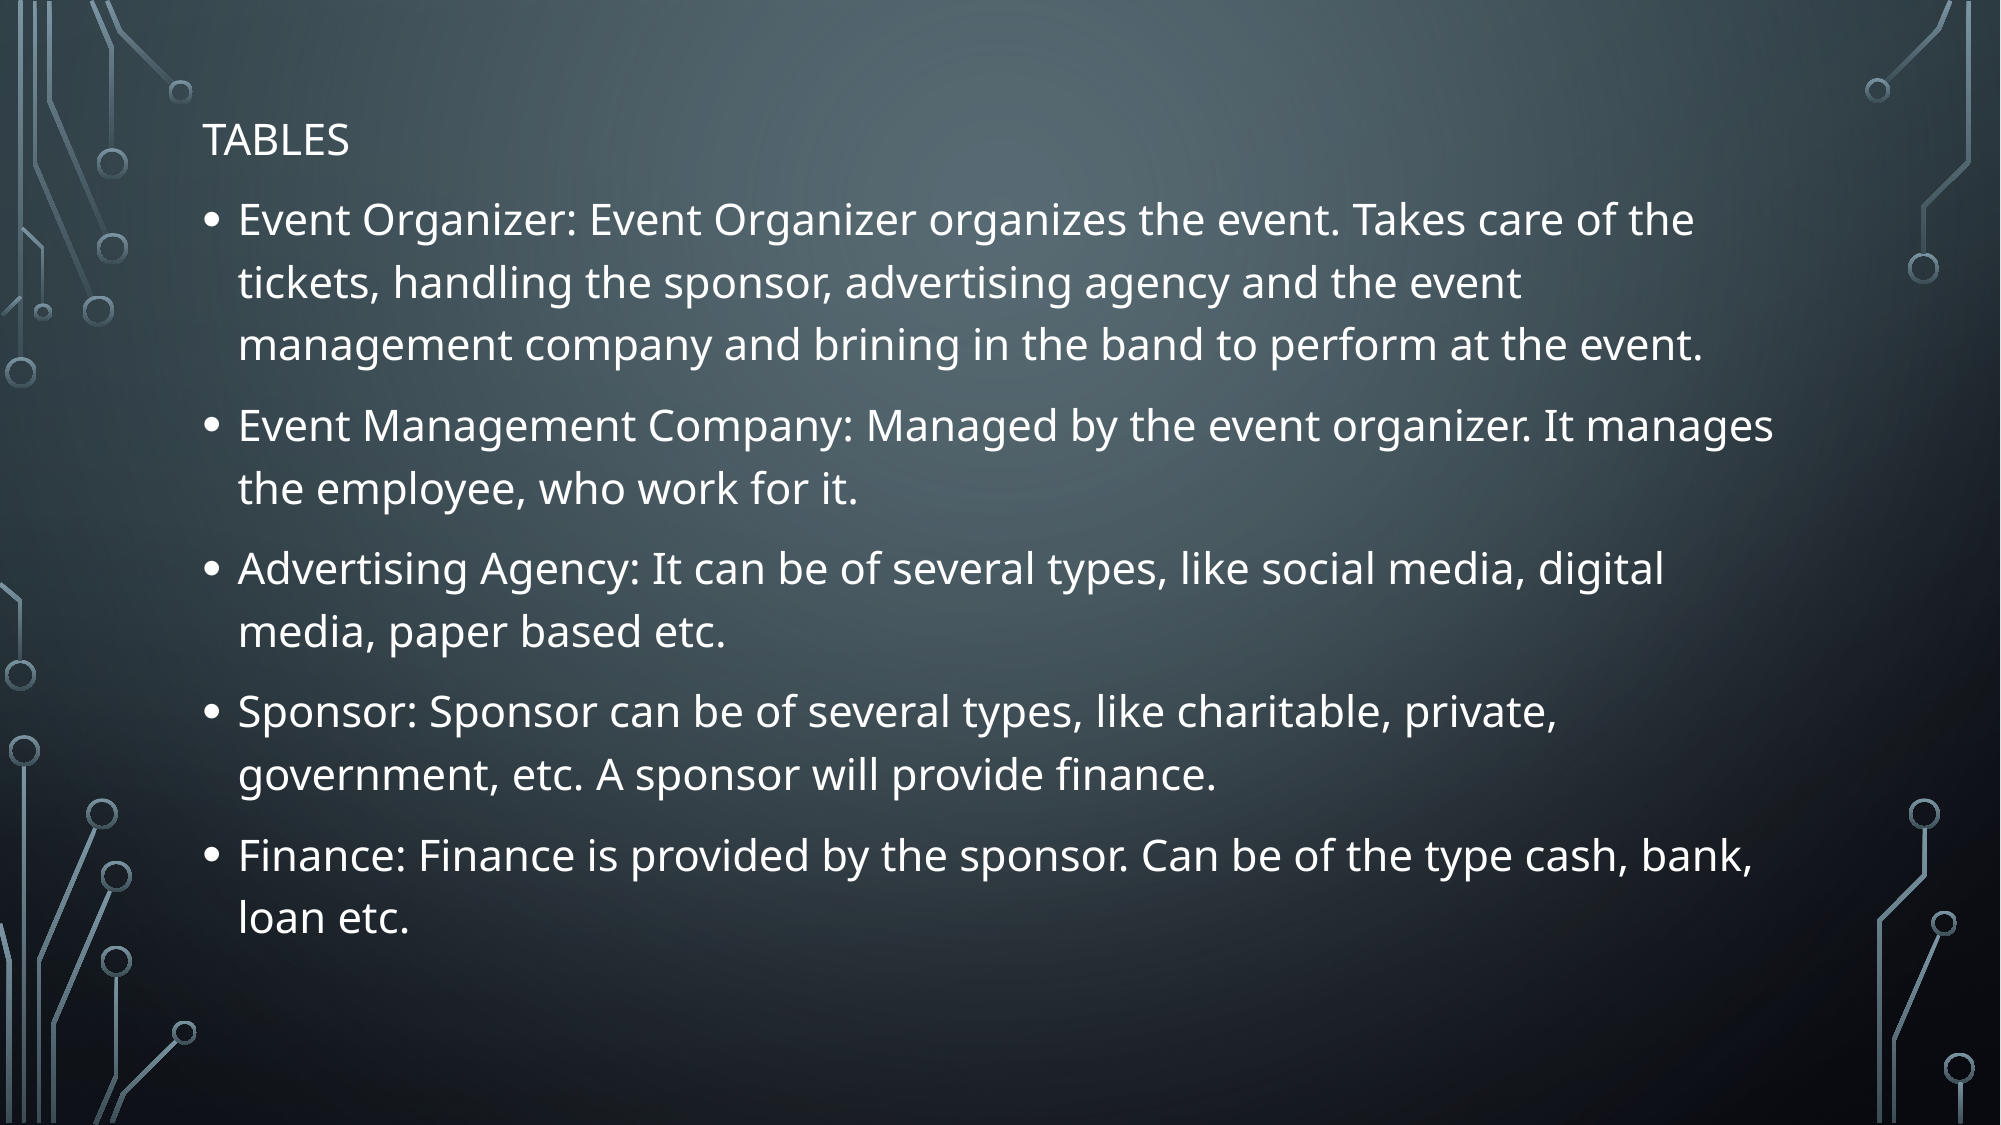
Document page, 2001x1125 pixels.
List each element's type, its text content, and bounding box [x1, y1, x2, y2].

list TABLES Event Organizer: Event Organizer organizes the event. Takes care of the tickets, handling the sponsor, advertising agency and the event management company and brining in the band to perform at the event. Event Management Company: Managed by the event organizer. It manages the employee, who work for it. Advertising Agency: It can be of several types, like social media, digital media, paper based etc. Sponsor: Sponsor can be of several types, like charitable, private, government, etc. A sponsor will provide finance. Finance: Finance is provided by the sponsor. Can be of the type cash, bank, loan etc. [187, 93, 1813, 950]
